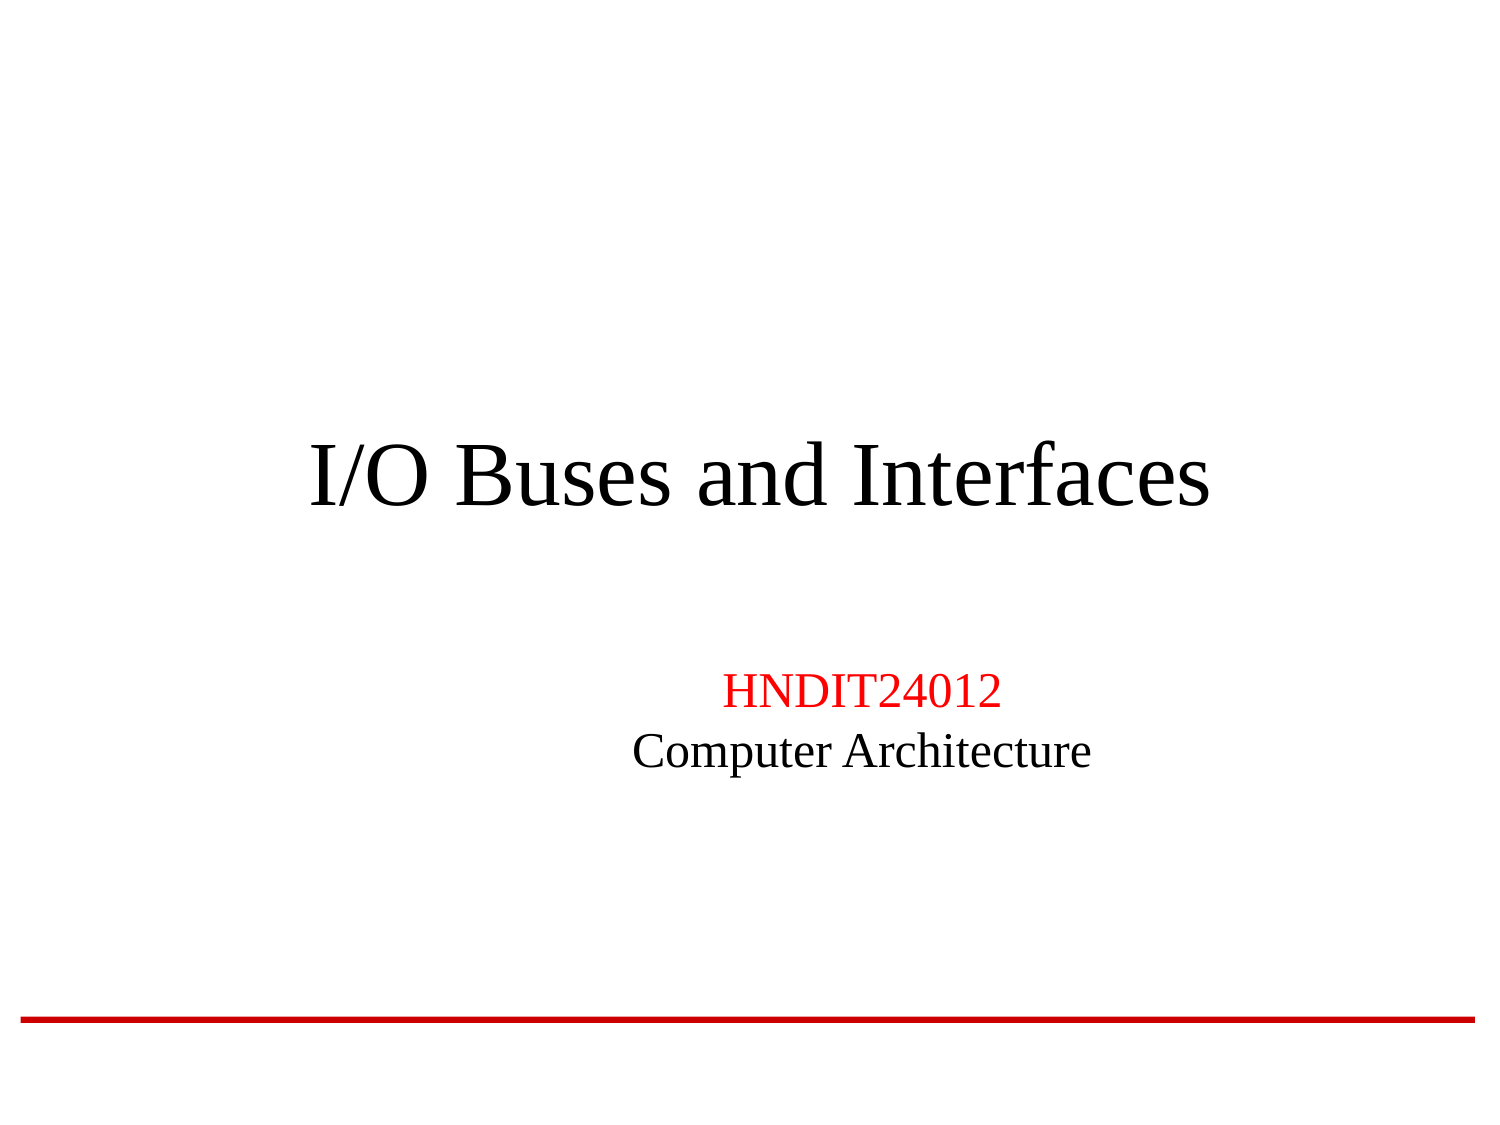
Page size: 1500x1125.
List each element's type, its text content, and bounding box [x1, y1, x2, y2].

text_box HNDIT24012 Computer Architecture [487, 649, 1238, 785]
title I/O Buses and Interfaces [112, 375, 1388, 563]
